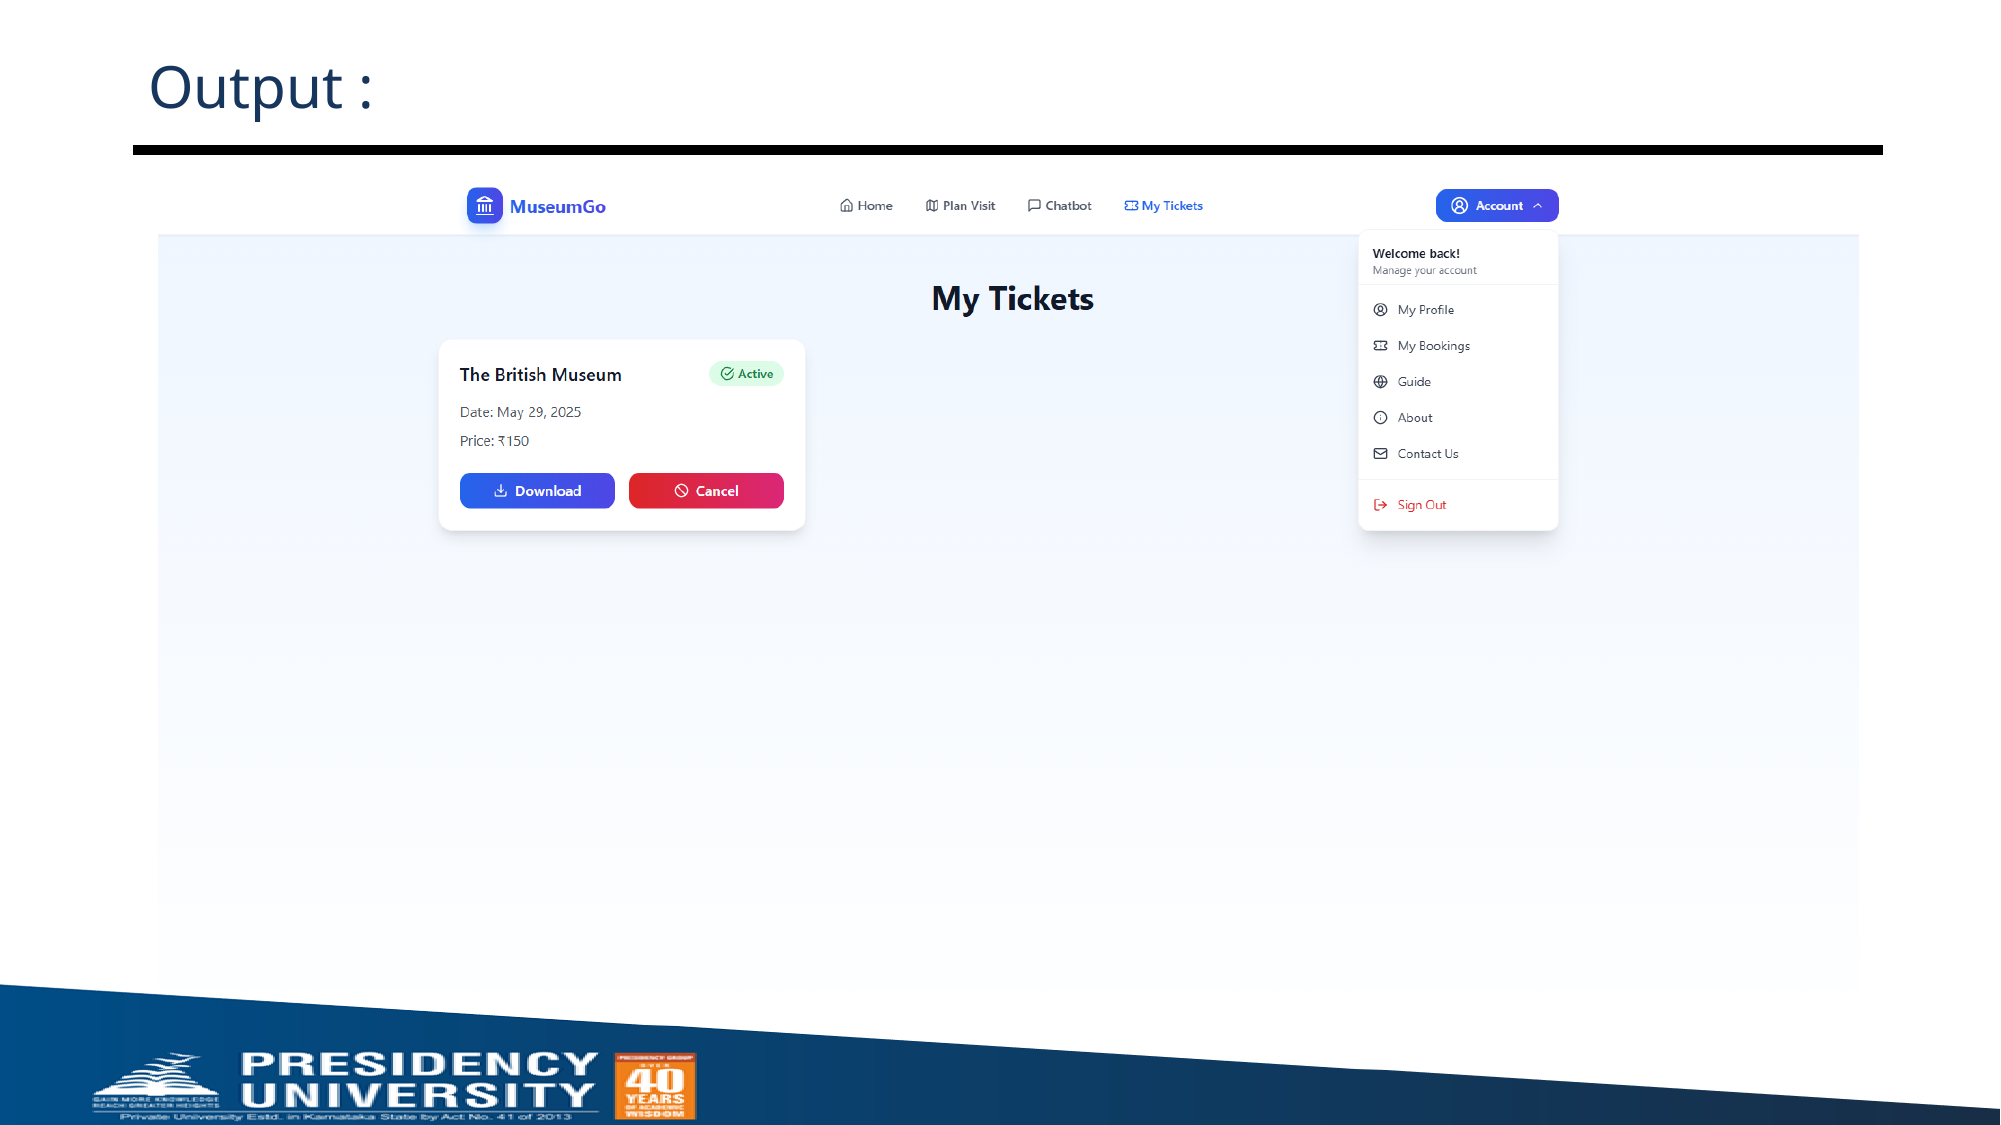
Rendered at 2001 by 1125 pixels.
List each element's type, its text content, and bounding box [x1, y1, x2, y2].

title Output : [133, 45, 1884, 125]
picture [0, 179, 2000, 1125]
